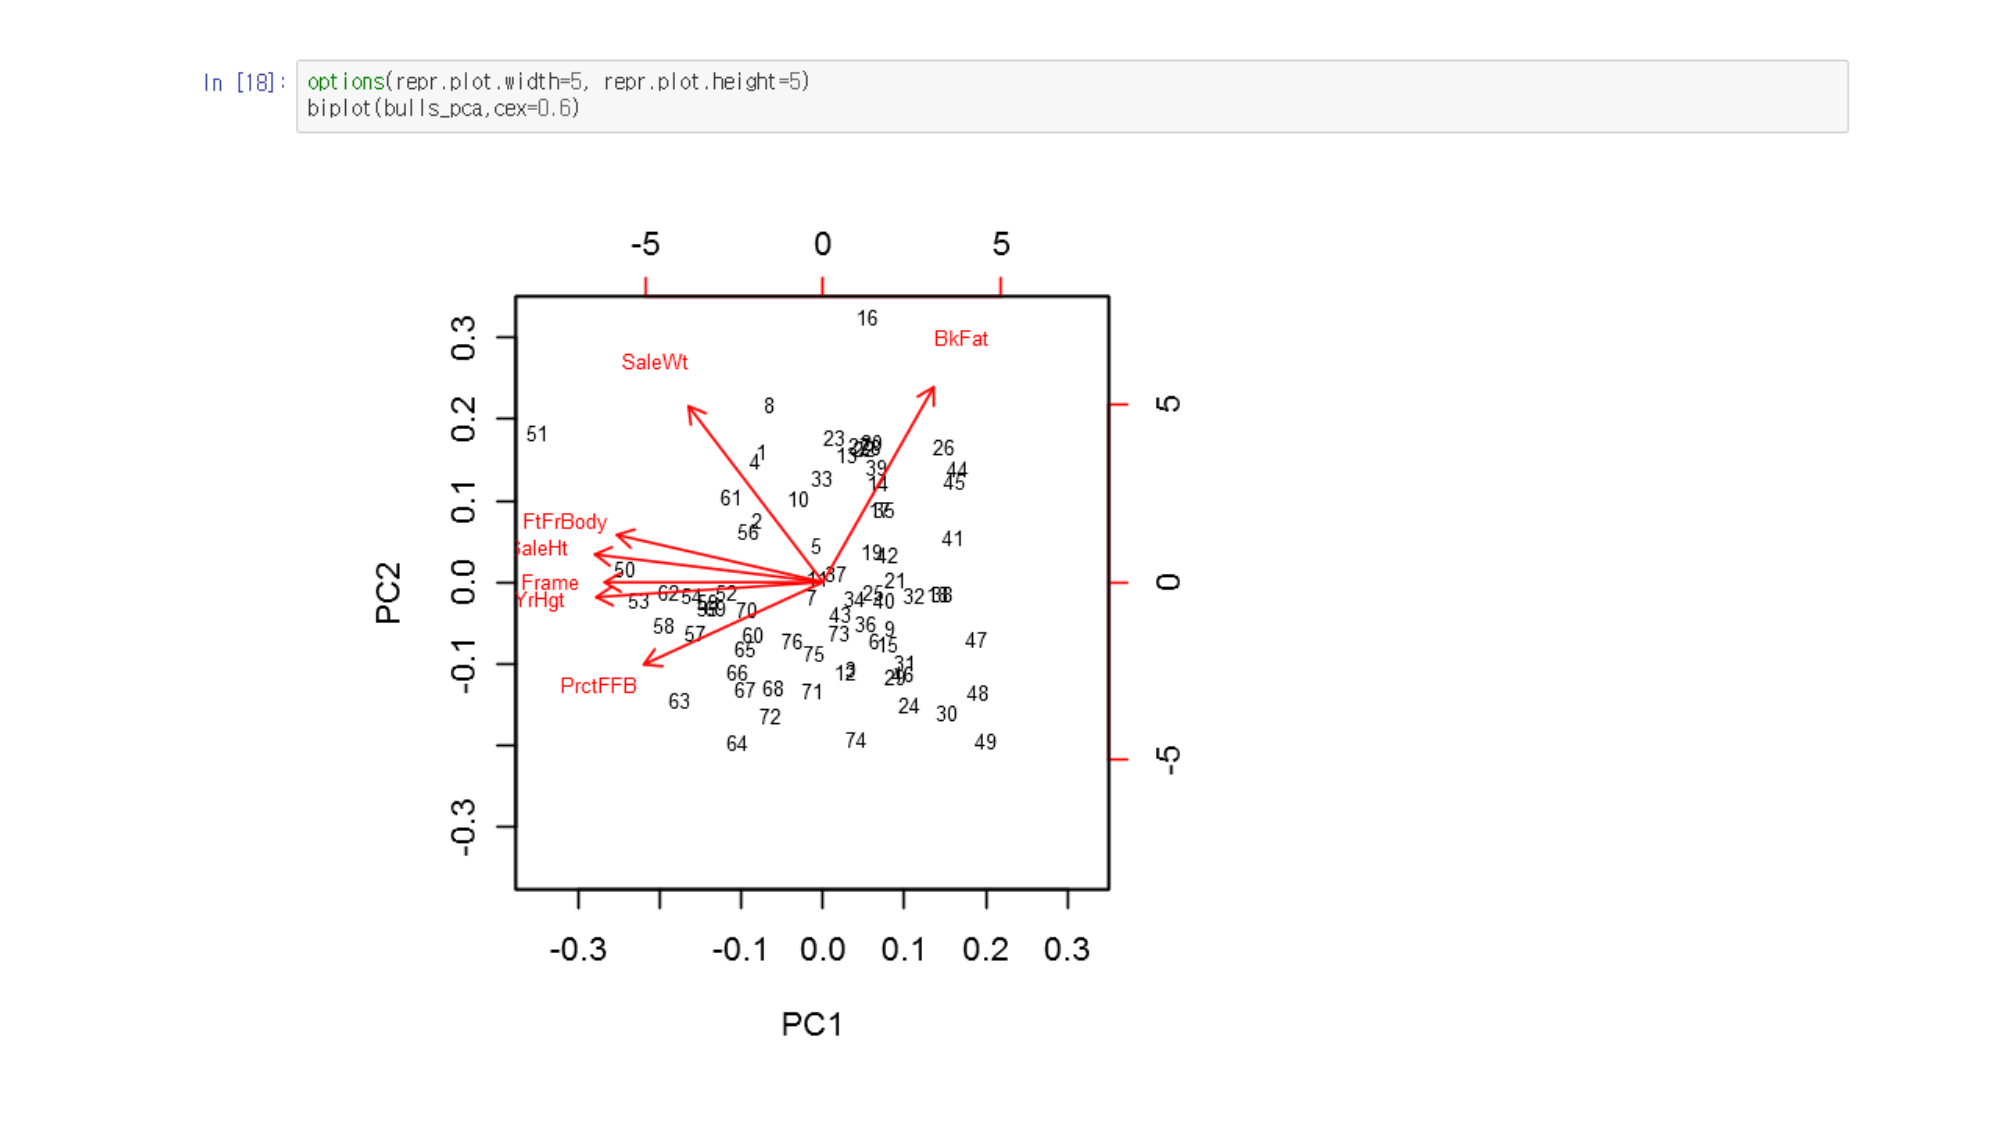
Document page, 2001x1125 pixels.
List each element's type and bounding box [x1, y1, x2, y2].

picture [184, 49, 1868, 1076]
